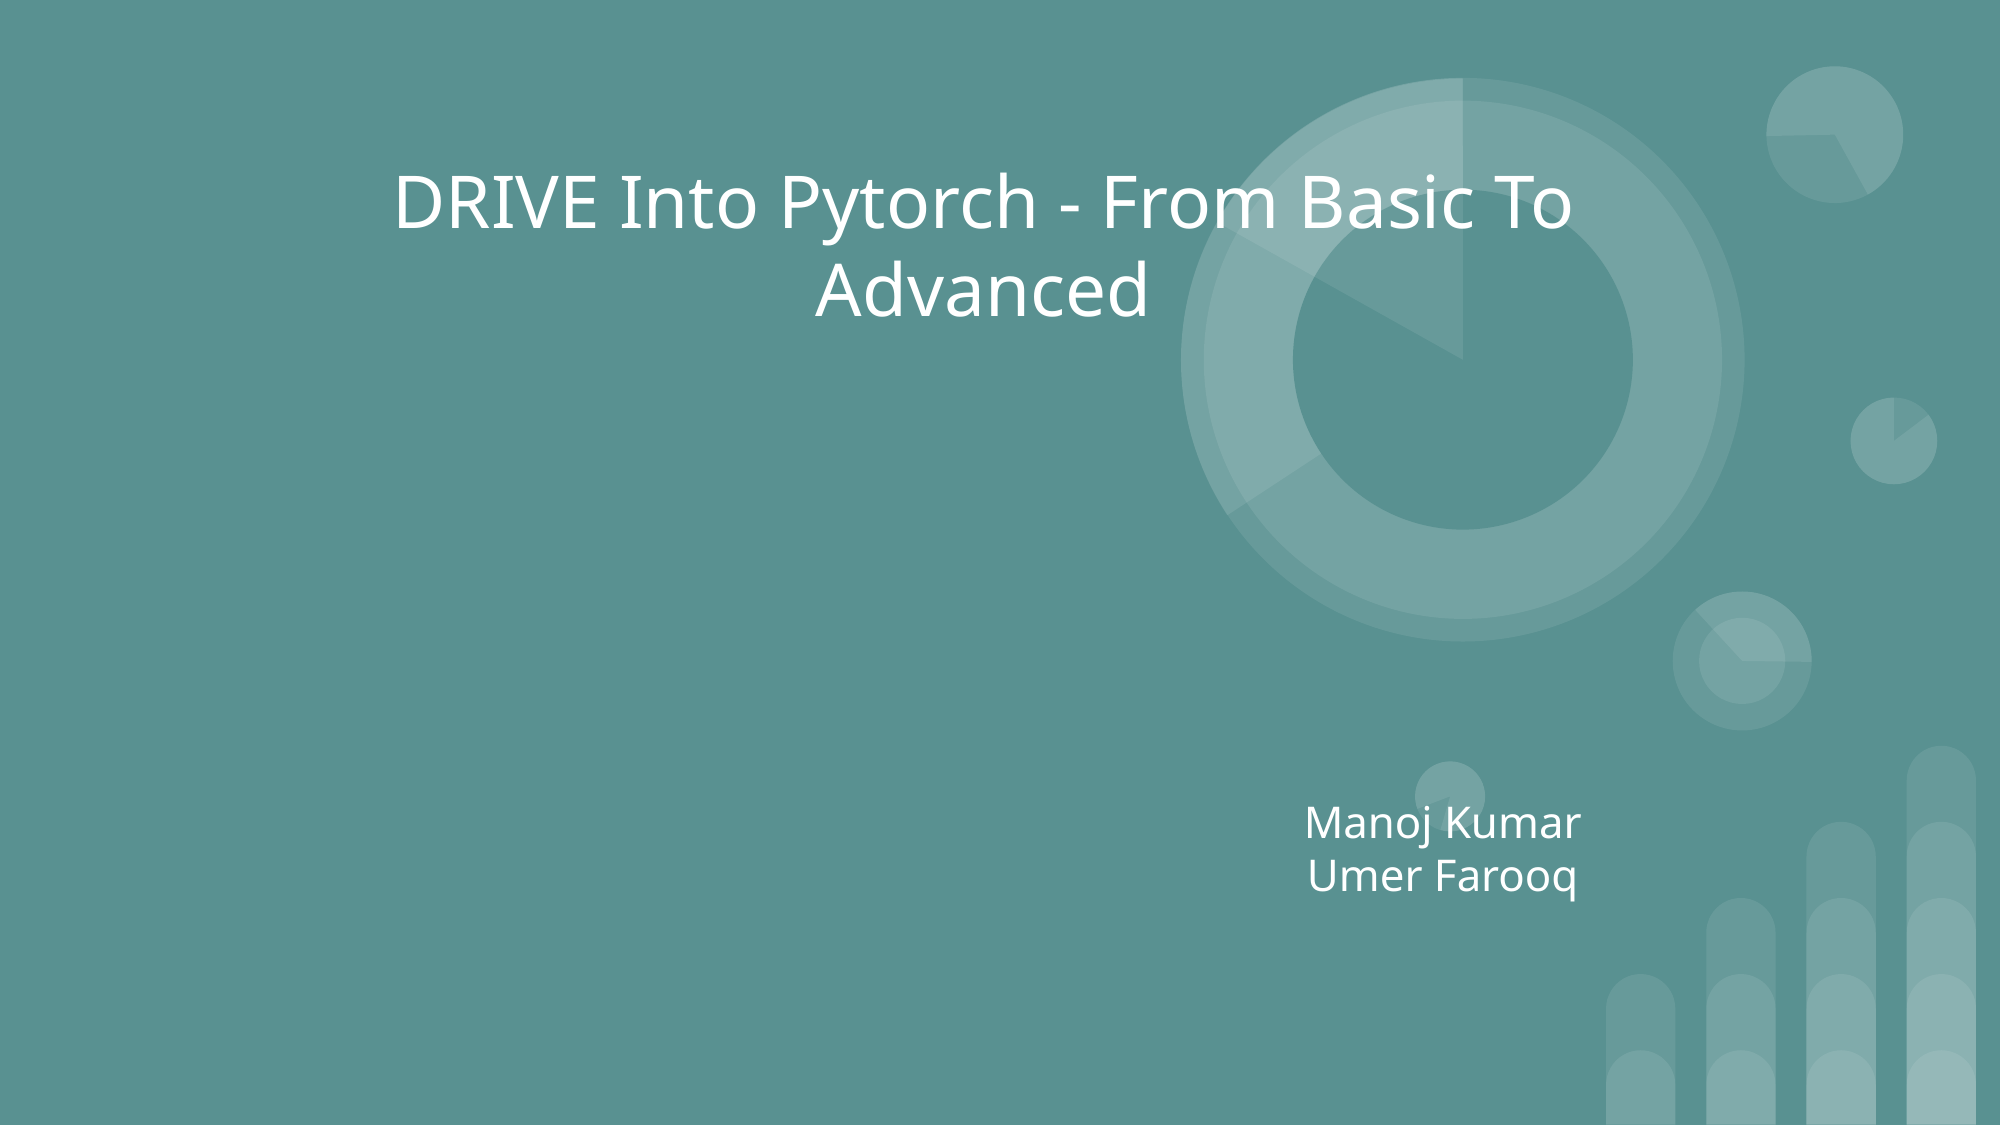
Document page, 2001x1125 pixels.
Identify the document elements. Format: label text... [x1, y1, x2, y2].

subtitle Manoj Kumar Umer Farooq [983, 787, 1914, 940]
subtitle DRIVE Into Pytorch - From Basic To Advanced [299, 148, 1669, 367]
